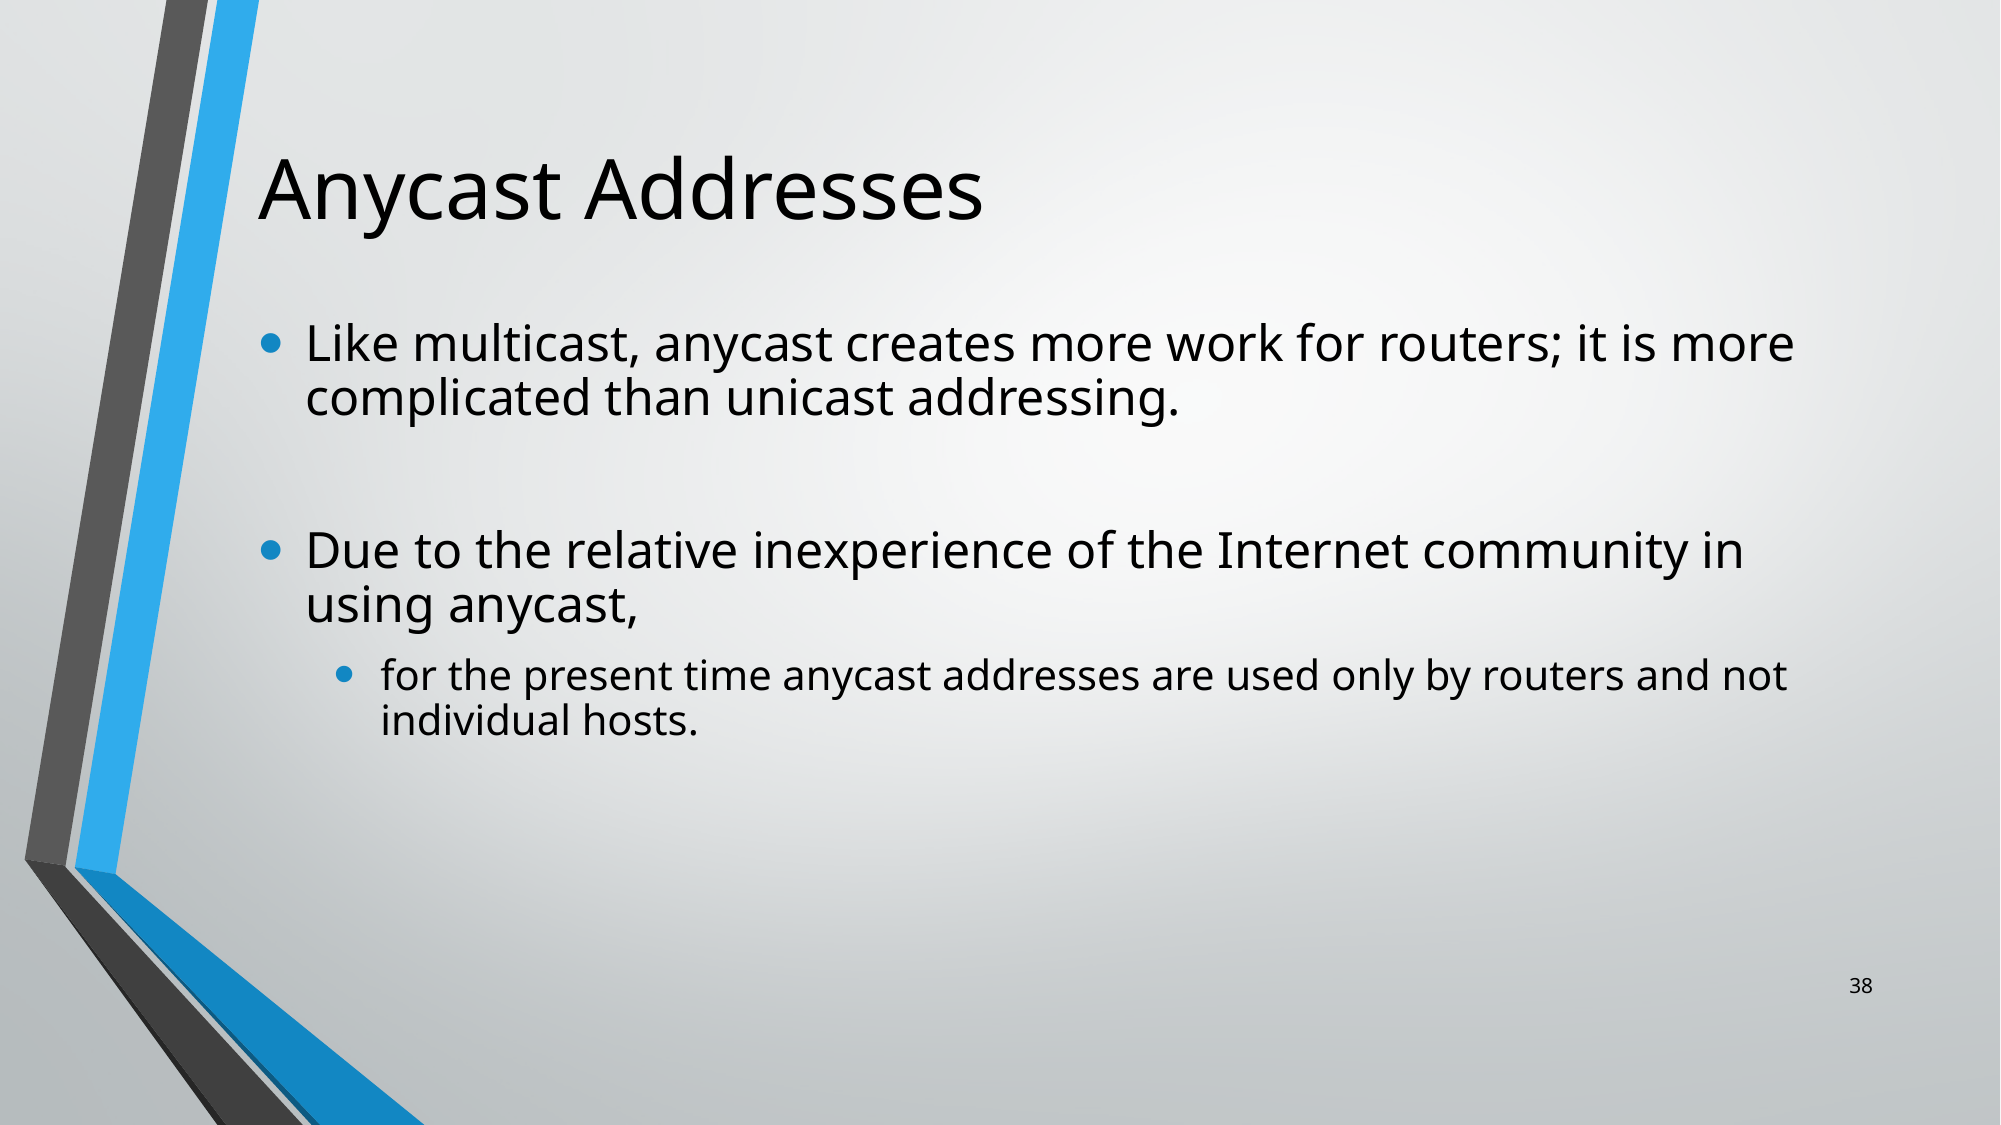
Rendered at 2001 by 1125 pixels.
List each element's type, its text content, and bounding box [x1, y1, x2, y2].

text_box 38 [1834, 965, 1925, 1026]
title Anycast Addresses [243, 112, 1887, 260]
list Like multicast, anycast creates more work for routers; it is more complicated than unicast addressing. Due to the relative inexperience of the Internet community in using anycast, for the present time anycast addresses are used only by routers and not individual hosts. [243, 310, 1887, 824]
